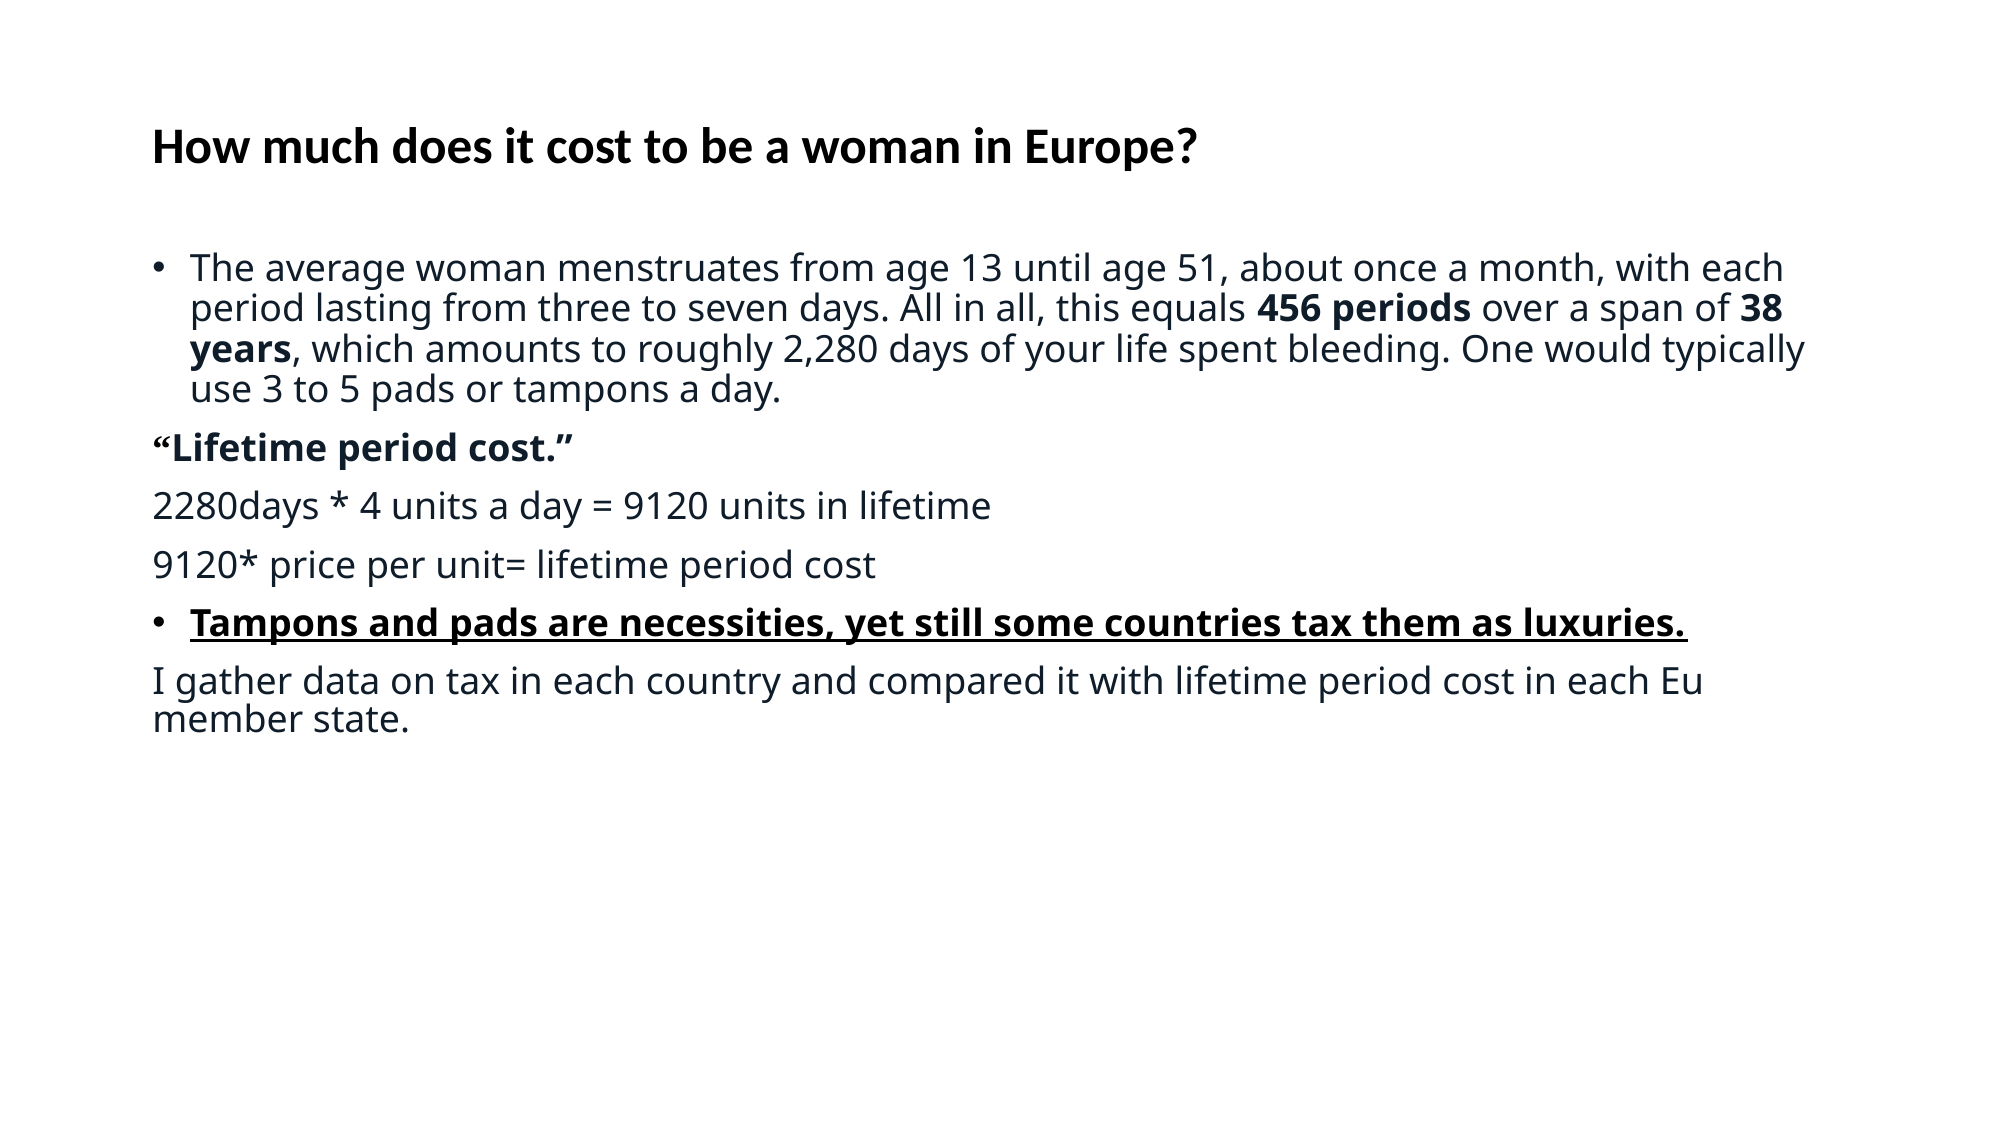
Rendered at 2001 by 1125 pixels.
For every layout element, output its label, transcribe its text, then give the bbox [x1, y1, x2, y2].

list The average woman menstruates from age 13 until age 51, about once a month, with each period lasting from three to seven days. All in all, this equals 456 periods over a span of 38 years, which amounts to roughly 2,280 days of your life spent bleeding. One would typically use 3 to 5 pads or tampons a day. “Lifetime period cost.” 2280days * 4 units a day = 9120 units in lifetime 9120* price per unit= lifetime period cost Tampons and pads are necessities, yet still some countries tax them as luxuries. I gather data on tax in each country and compared it with lifetime period cost in each Eu member state. [137, 241, 1863, 964]
title How much does it cost to be a woman in Europe? [137, 111, 1863, 224]
